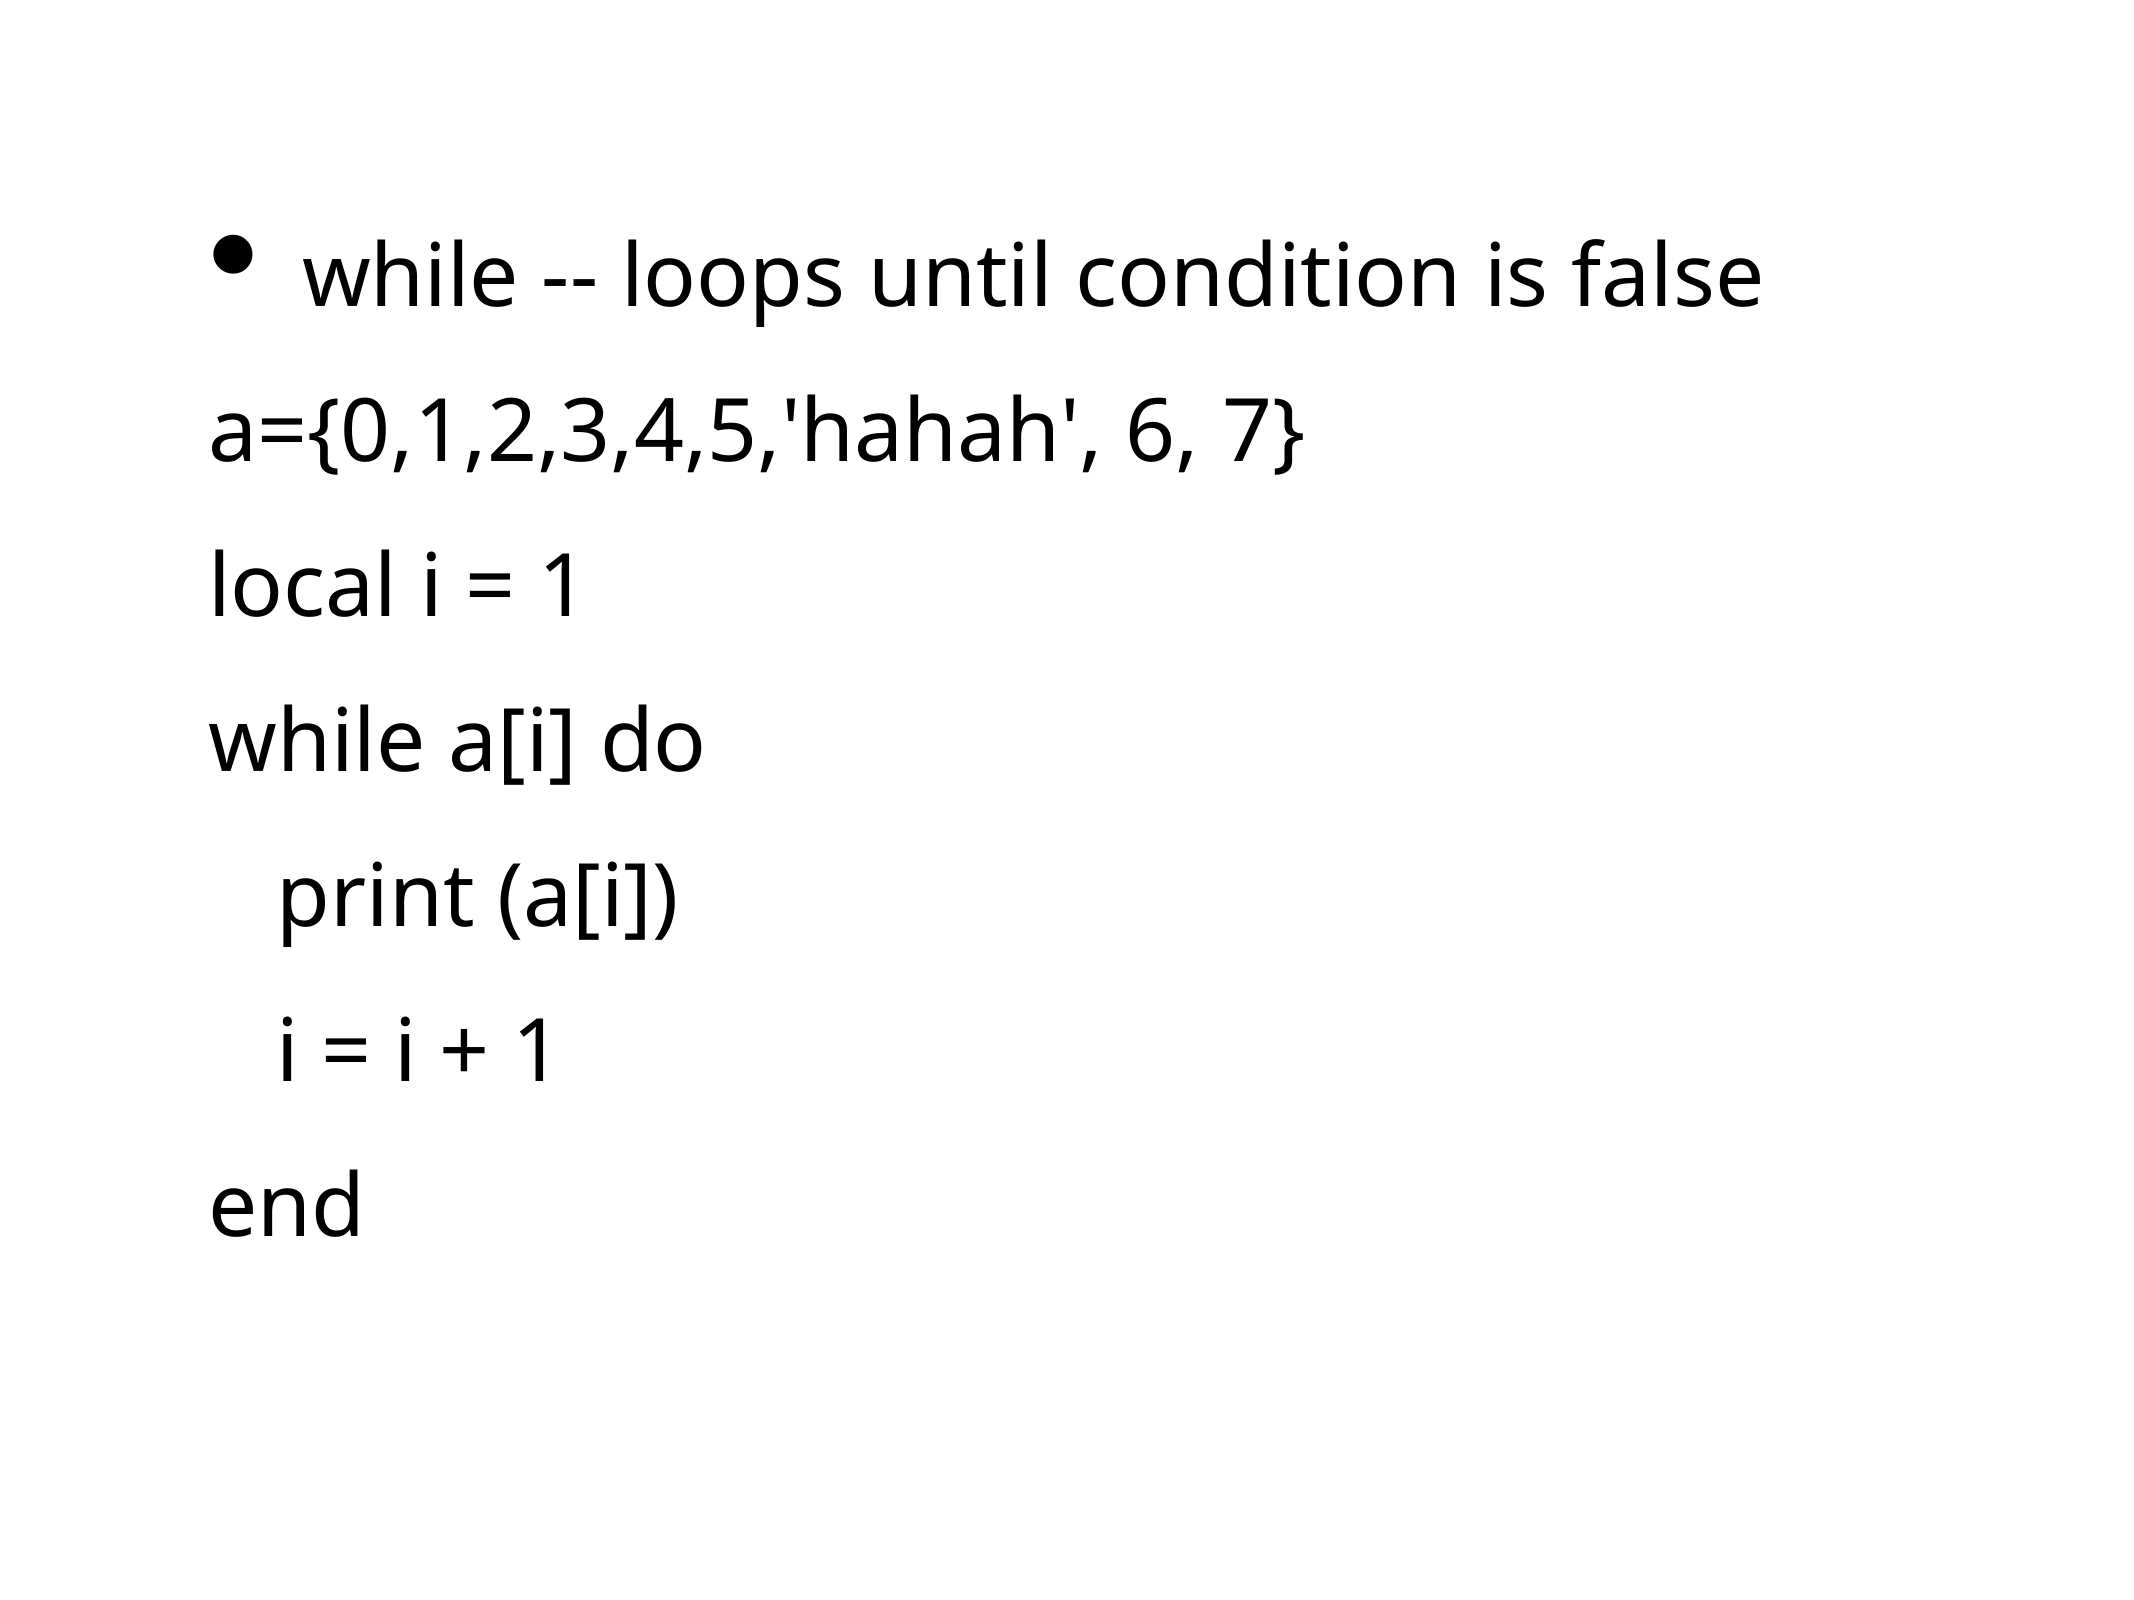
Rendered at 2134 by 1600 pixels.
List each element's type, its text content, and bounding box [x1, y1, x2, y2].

list while -- loops until condition is false a={0,1,2,3,4,5,'hahah', 6, 7} local i = 1 while a[i] do print (a[i]) i = i + 1 end [207, 80, 1926, 1393]
